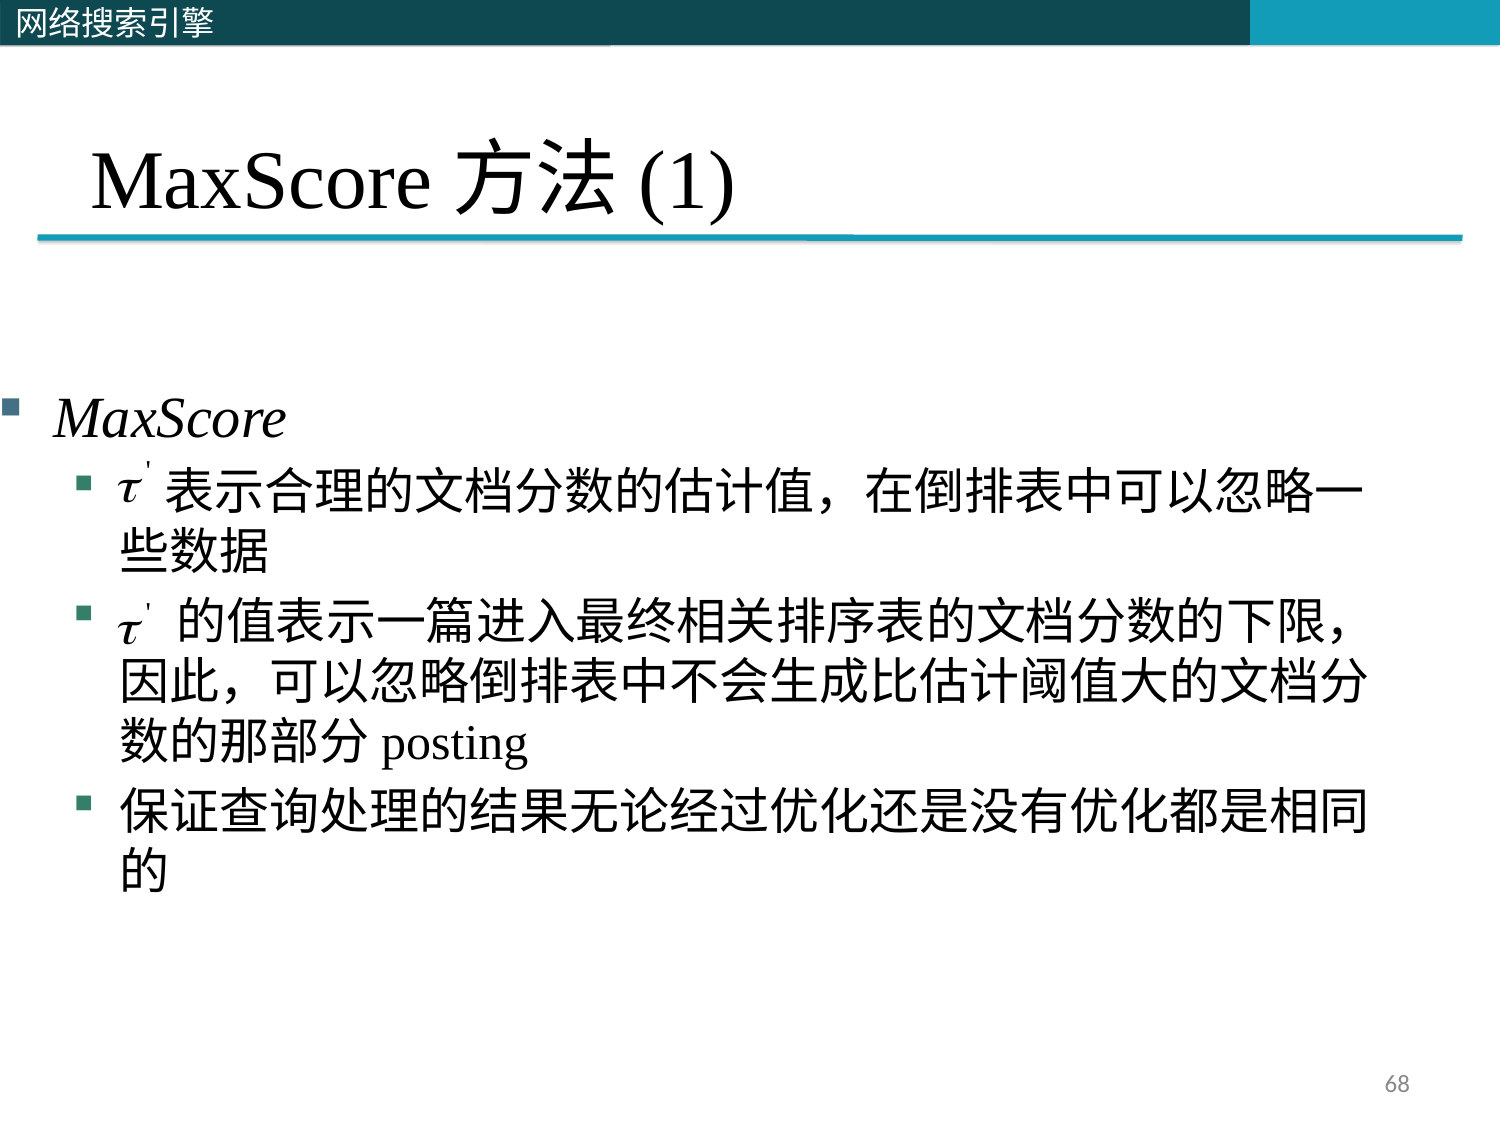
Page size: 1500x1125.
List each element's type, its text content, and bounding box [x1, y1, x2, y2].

slide_number 68 [1074, 1062, 1425, 1103]
text_box MaxScore 表示合理的文档分数的估计值，在倒排表中可以忽略一些数据 的值表示一篇进入最终相关排序表的文档分数的下限，因此，可以忽略倒排表中不会生成比估计阈值大的文档分数的那部分posting 保证查询处理的结果无论经过优化还是没有优化都是相同的 [0, 372, 1425, 1047]
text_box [111, 590, 160, 658]
title MaxScore方法(1) [74, 44, 1426, 233]
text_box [111, 448, 160, 516]
